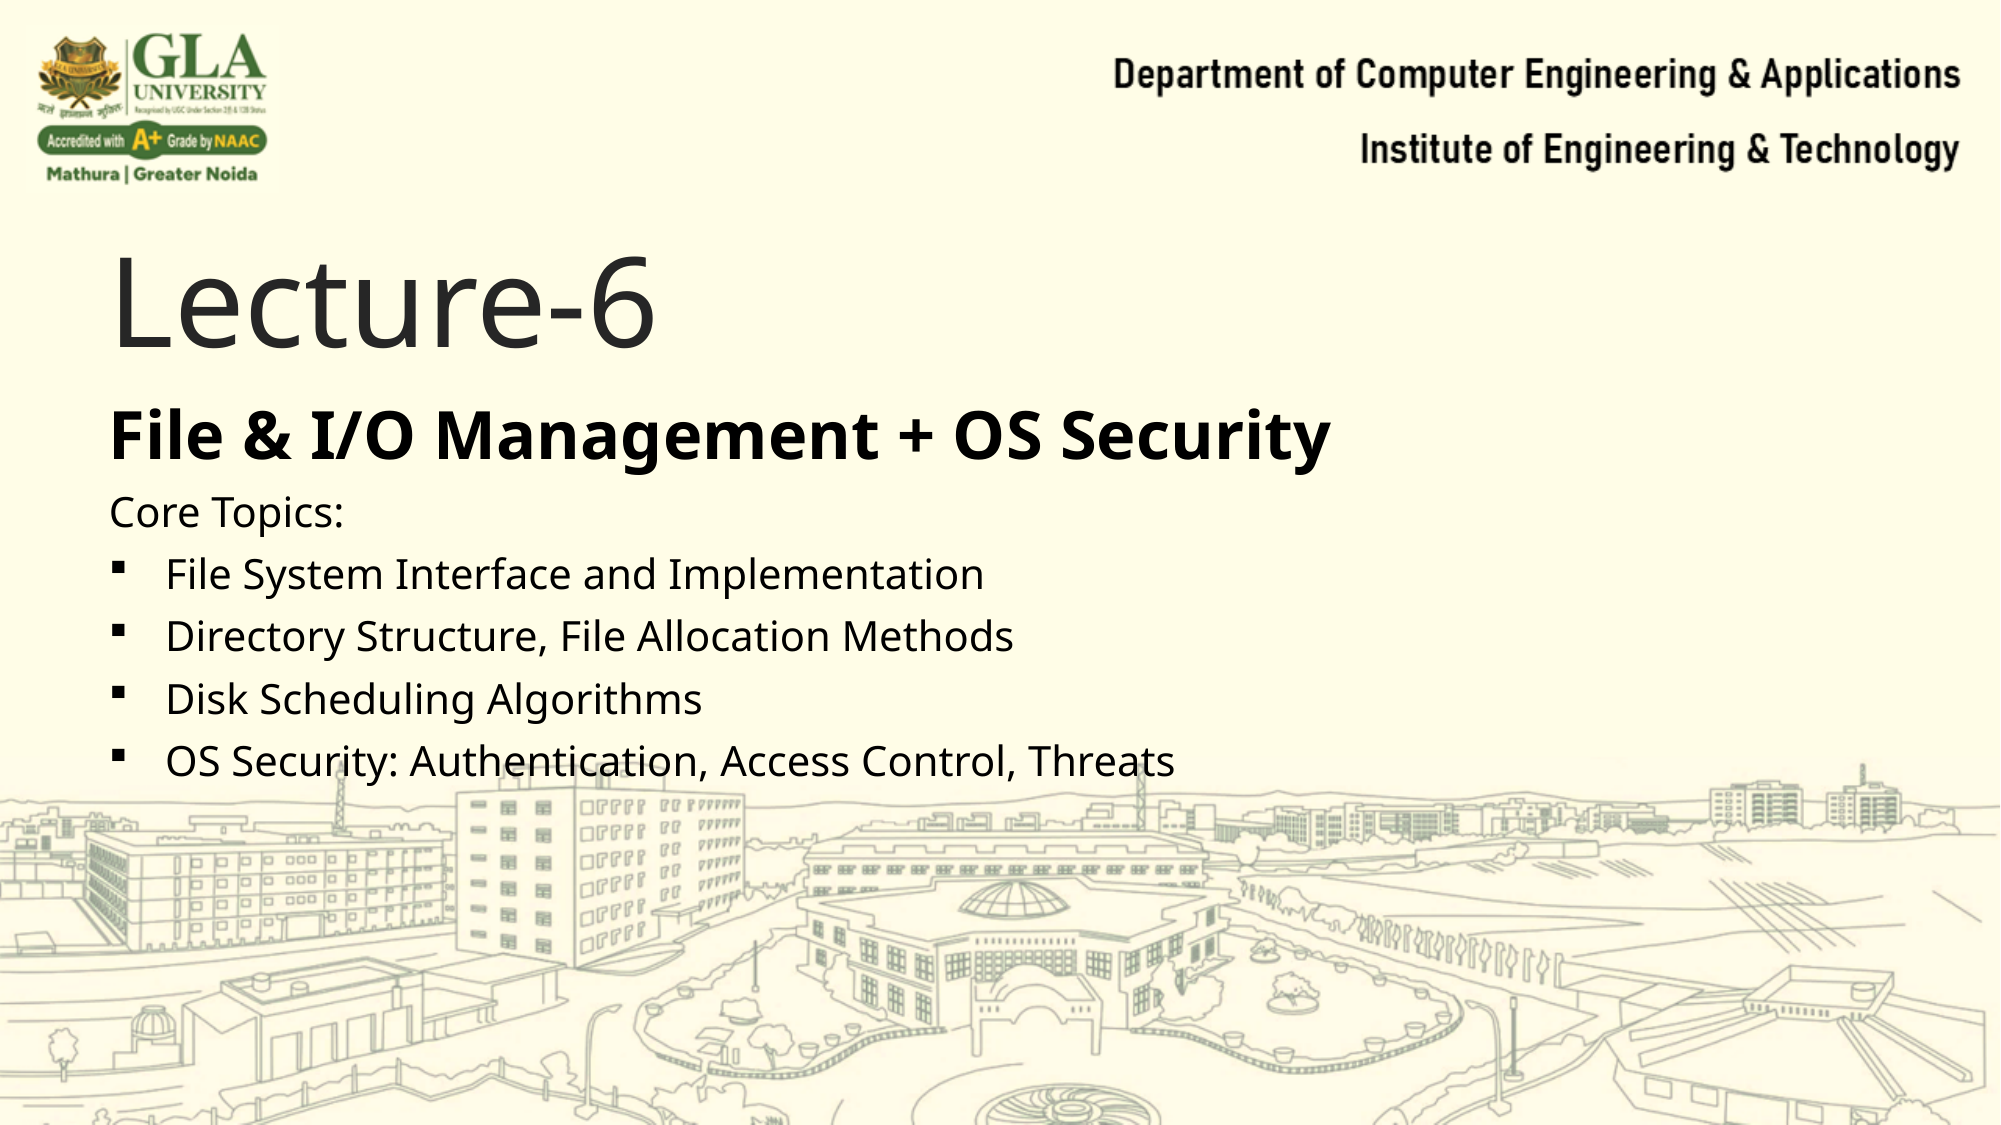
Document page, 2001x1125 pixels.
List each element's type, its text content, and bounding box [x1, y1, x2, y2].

text_box Lecture-6 File & I/O Management + OS Security Core Topics: File System Interface and Implementation Directory Structure, File Allocation Methods Disk Scheduling Algorithms OS Security: Authentication, Access Control, Threats [94, 178, 1866, 793]
picture [0, 0, 2001, 1125]
